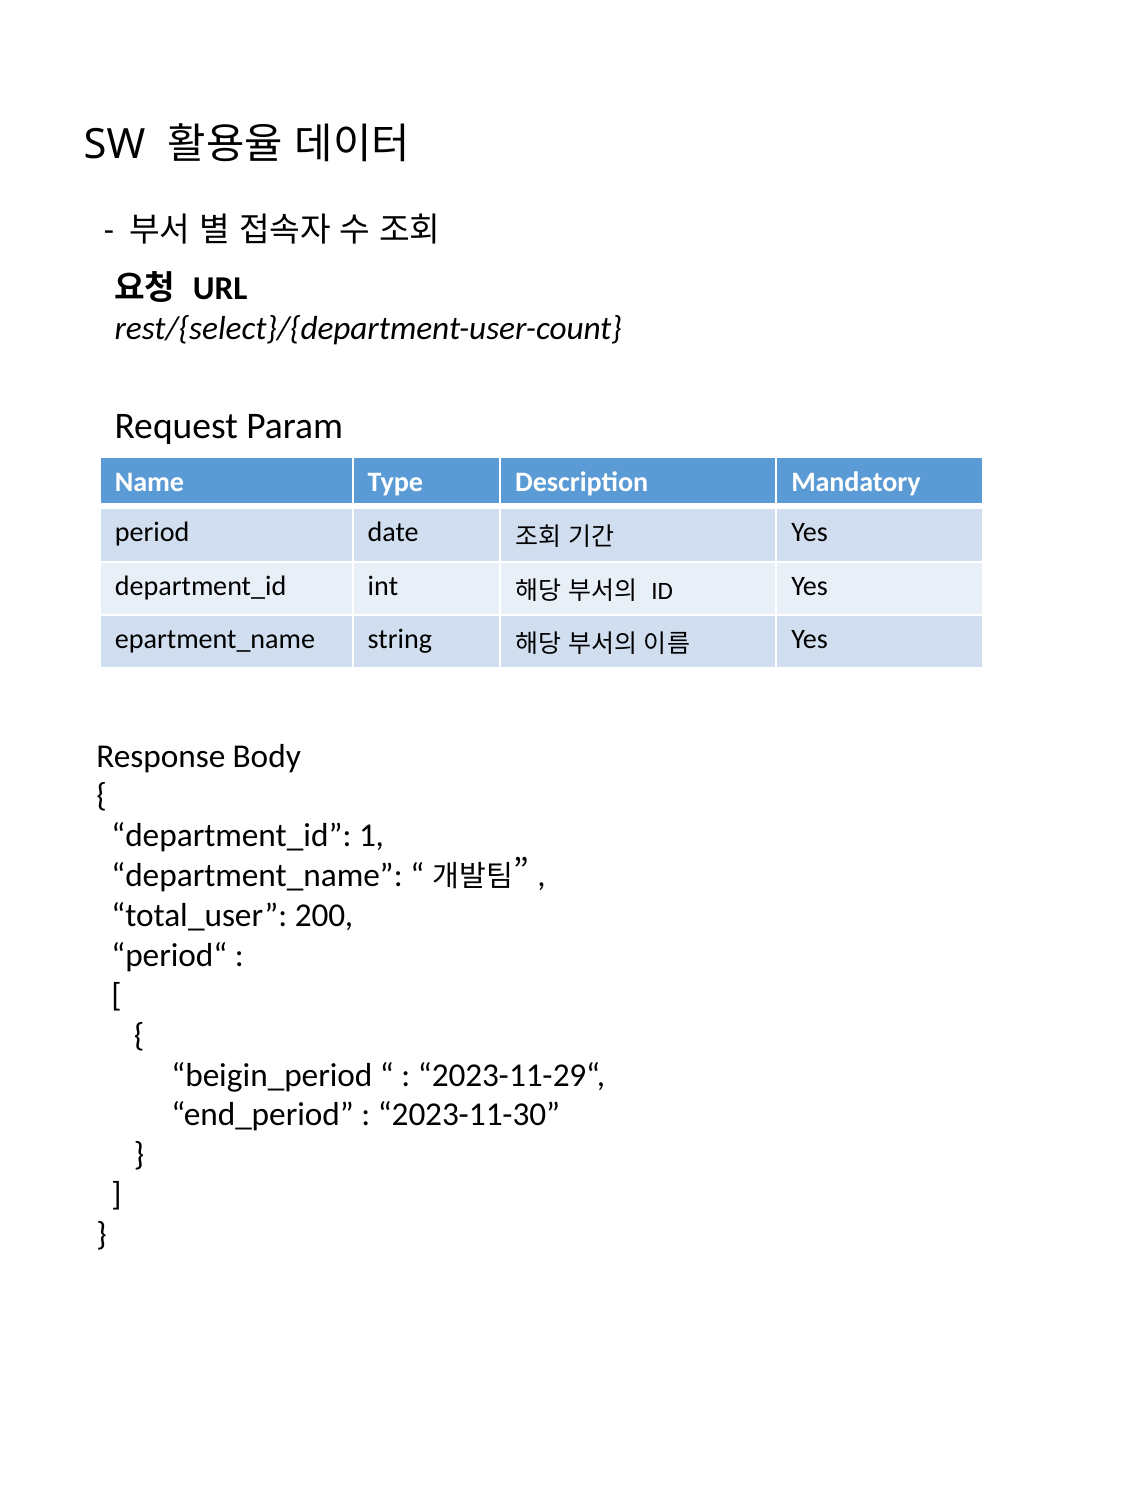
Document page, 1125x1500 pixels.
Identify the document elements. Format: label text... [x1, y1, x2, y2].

table_cell string [354, 616, 499, 667]
text_box - 부서 별 접속자 수 조회 [88, 200, 456, 256]
text_box Response Body [81, 726, 319, 765]
table_cell 해당 부서의 이름 [501, 616, 775, 667]
text_box Request Param [99, 393, 487, 454]
text_box 요청 URL rest/{select}/{department-user-count} [99, 258, 640, 354]
table_header Name [101, 458, 352, 503]
table_cell epartment_name [101, 616, 352, 667]
table_header Description [501, 458, 775, 503]
table_cell Yes [777, 509, 982, 561]
table_cell department_id [101, 563, 352, 614]
table_cell period [101, 509, 352, 561]
table_cell 조회 기간 [501, 509, 775, 561]
text_box { “department_id”: 1, “department_name”: “개발팀”, “total_user”: 200, “period“ : [ { “beigin_period “ : “2023-11-29“, “end_period” : “2023-11-30” } ] } [81, 765, 927, 1260]
table_header Mandatory [777, 458, 982, 503]
table_cell 해당 부서의 ID [501, 563, 775, 614]
table_cell date [354, 509, 499, 561]
table_cell Yes [777, 563, 982, 614]
table_cell int [354, 563, 499, 614]
table_header Type [354, 458, 499, 503]
title SW 활용율 데이터 [68, 105, 488, 179]
table_cell Yes [777, 616, 982, 667]
